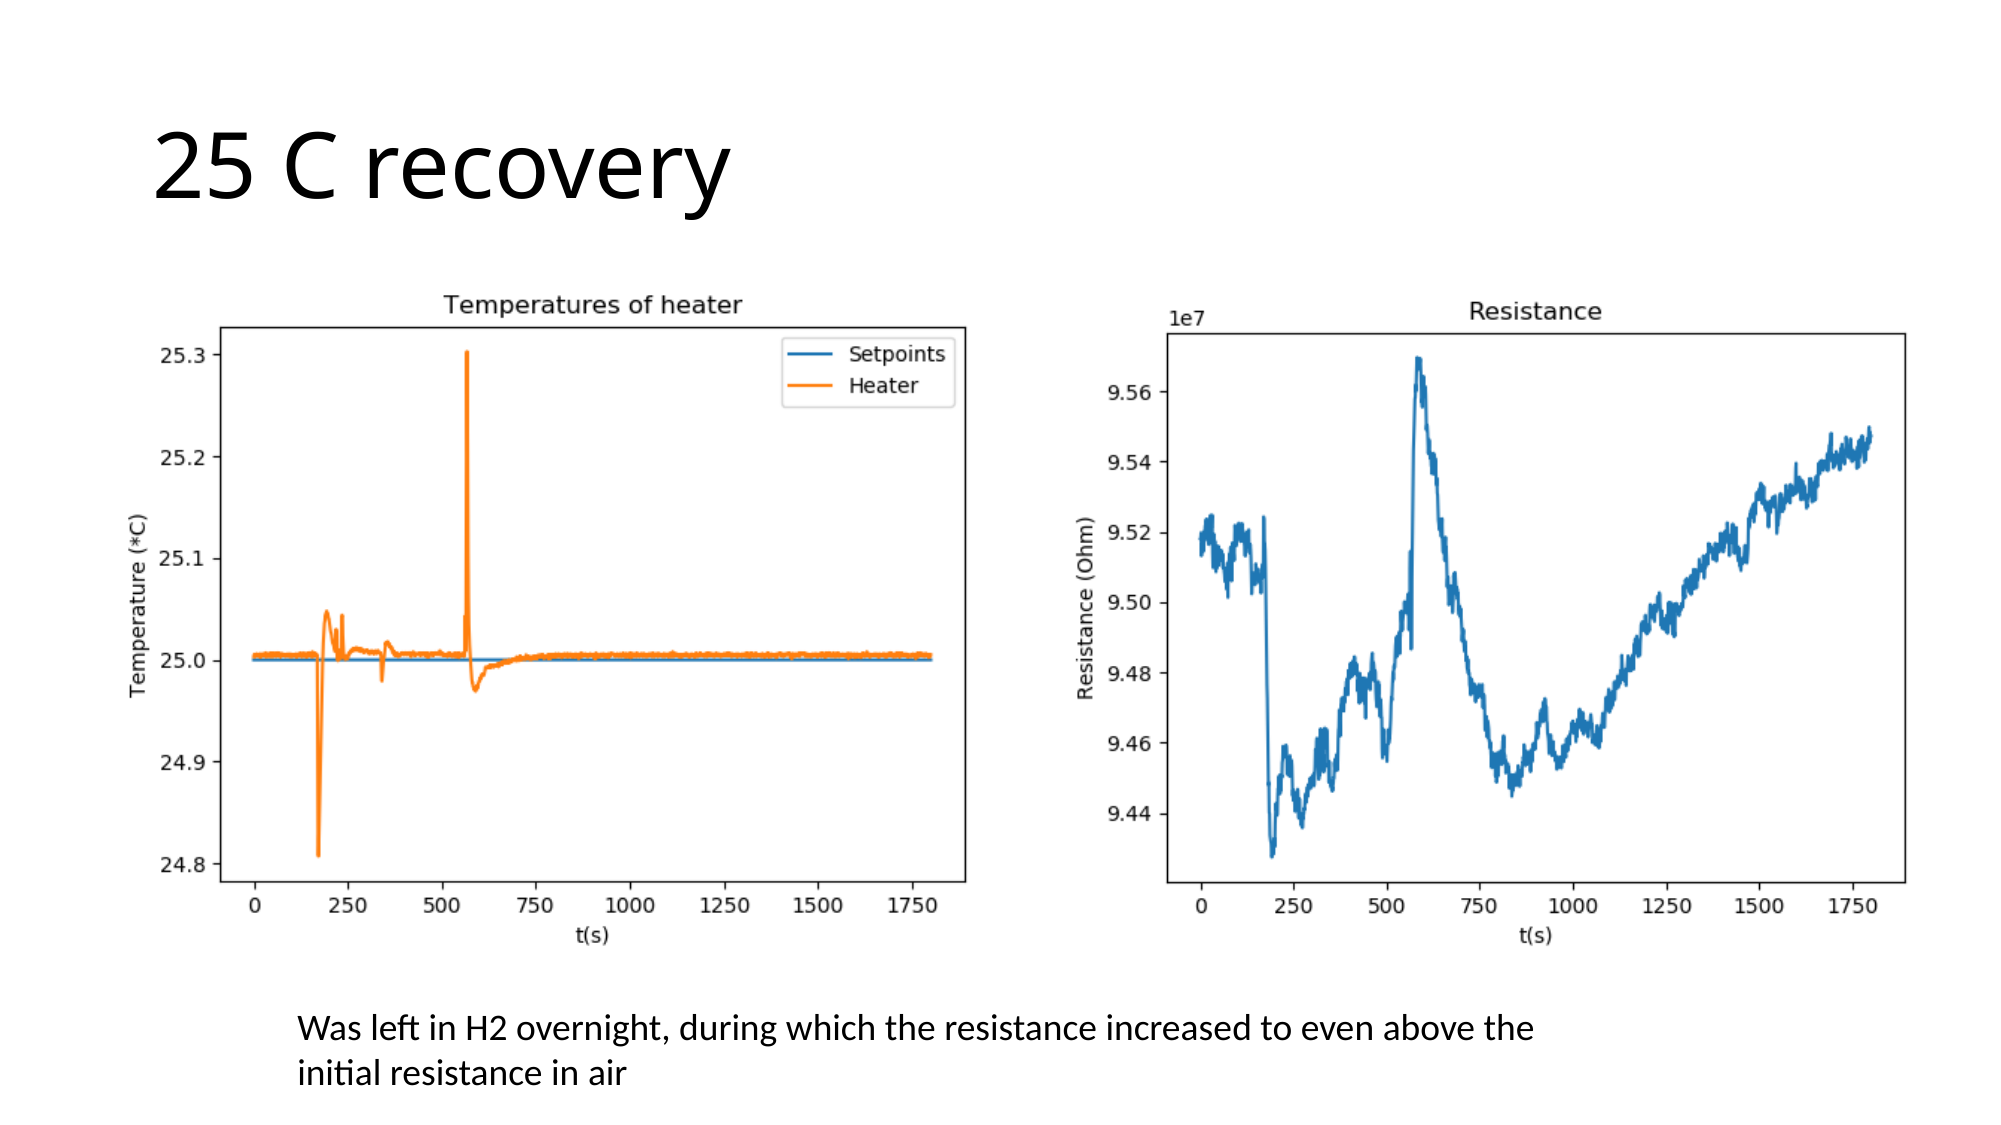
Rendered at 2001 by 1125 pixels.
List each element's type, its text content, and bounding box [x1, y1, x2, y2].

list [1073, 247, 2000, 961]
picture [100, 240, 1073, 968]
text_box Was left in H2 overnight, during which the resistance increased to even above the initial resistance in air [282, 995, 1642, 1101]
title 25 C recovery [137, 59, 1863, 247]
